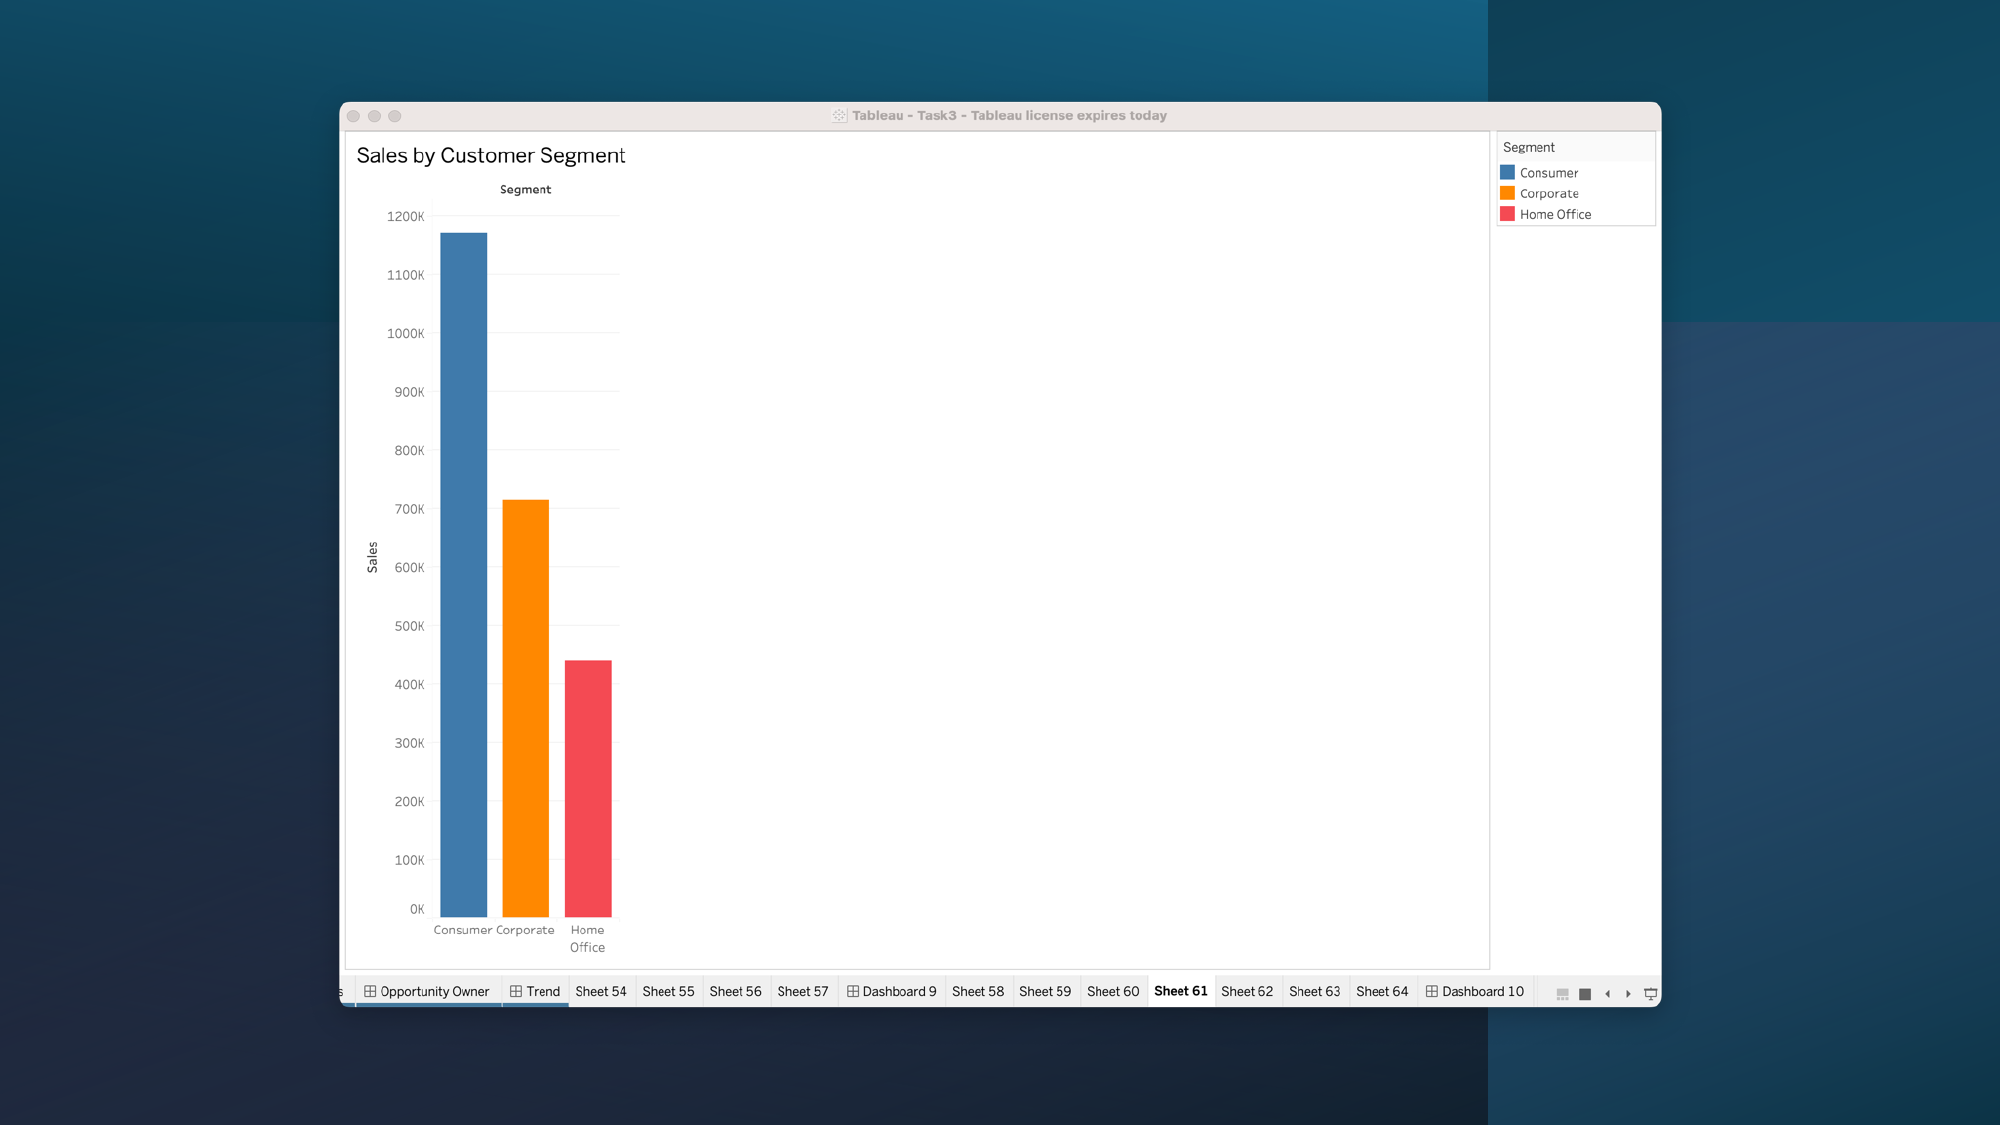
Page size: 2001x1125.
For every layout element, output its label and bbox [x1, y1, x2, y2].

text_box [0, 0, 1489, 321]
picture [302, 74, 1697, 1051]
text_box [0, 321, 2000, 1125]
text_box [1489, 0, 2000, 321]
